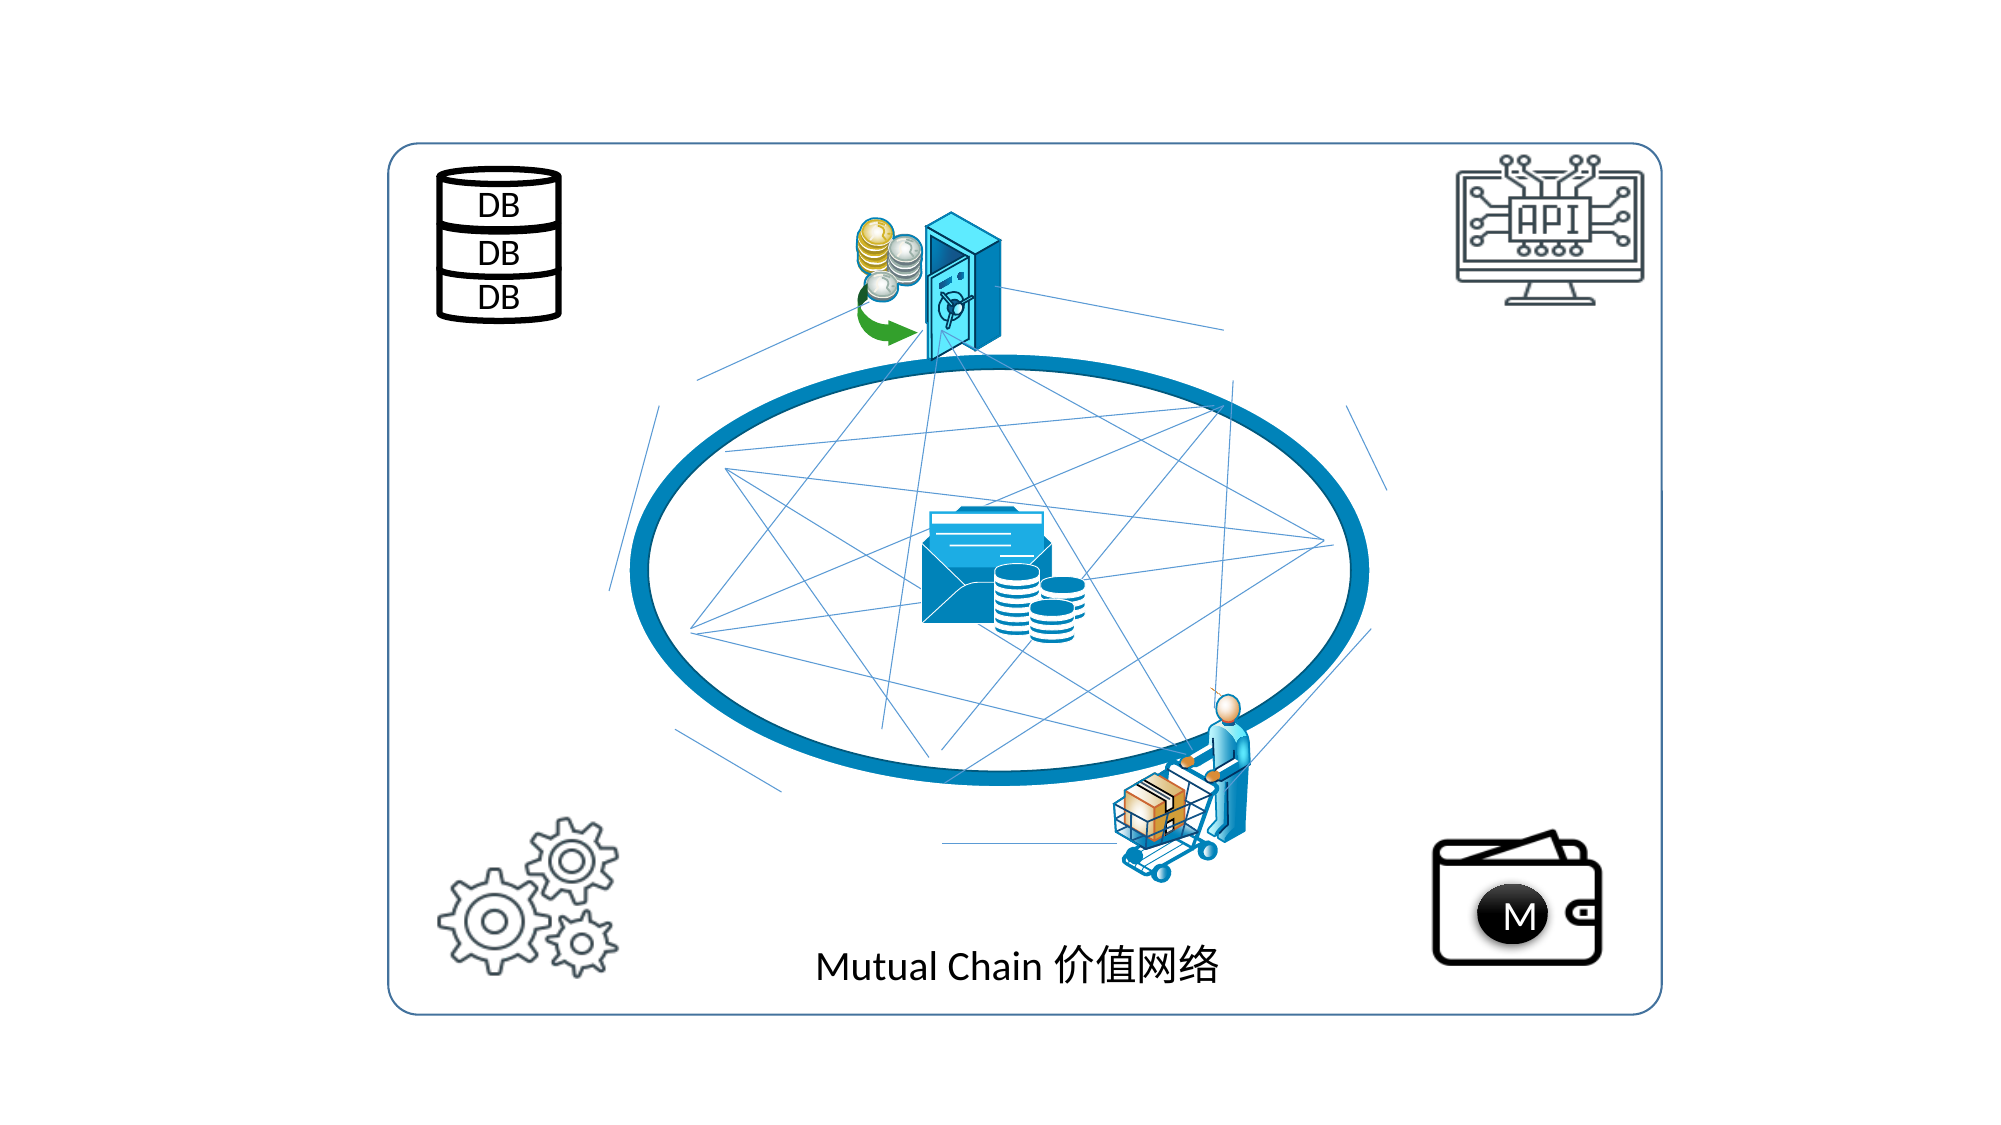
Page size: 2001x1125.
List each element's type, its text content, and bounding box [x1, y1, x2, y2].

picture [421, 795, 636, 998]
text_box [1429, 816, 1606, 976]
text_box DB [438, 271, 543, 322]
text_box DB [438, 223, 543, 278]
text_box DB [438, 167, 560, 231]
picture [1439, 142, 1662, 326]
text_box Mutual Chain价值网络 [800, 931, 1274, 997]
text_box [387, 142, 1663, 1016]
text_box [543, 208, 1500, 904]
